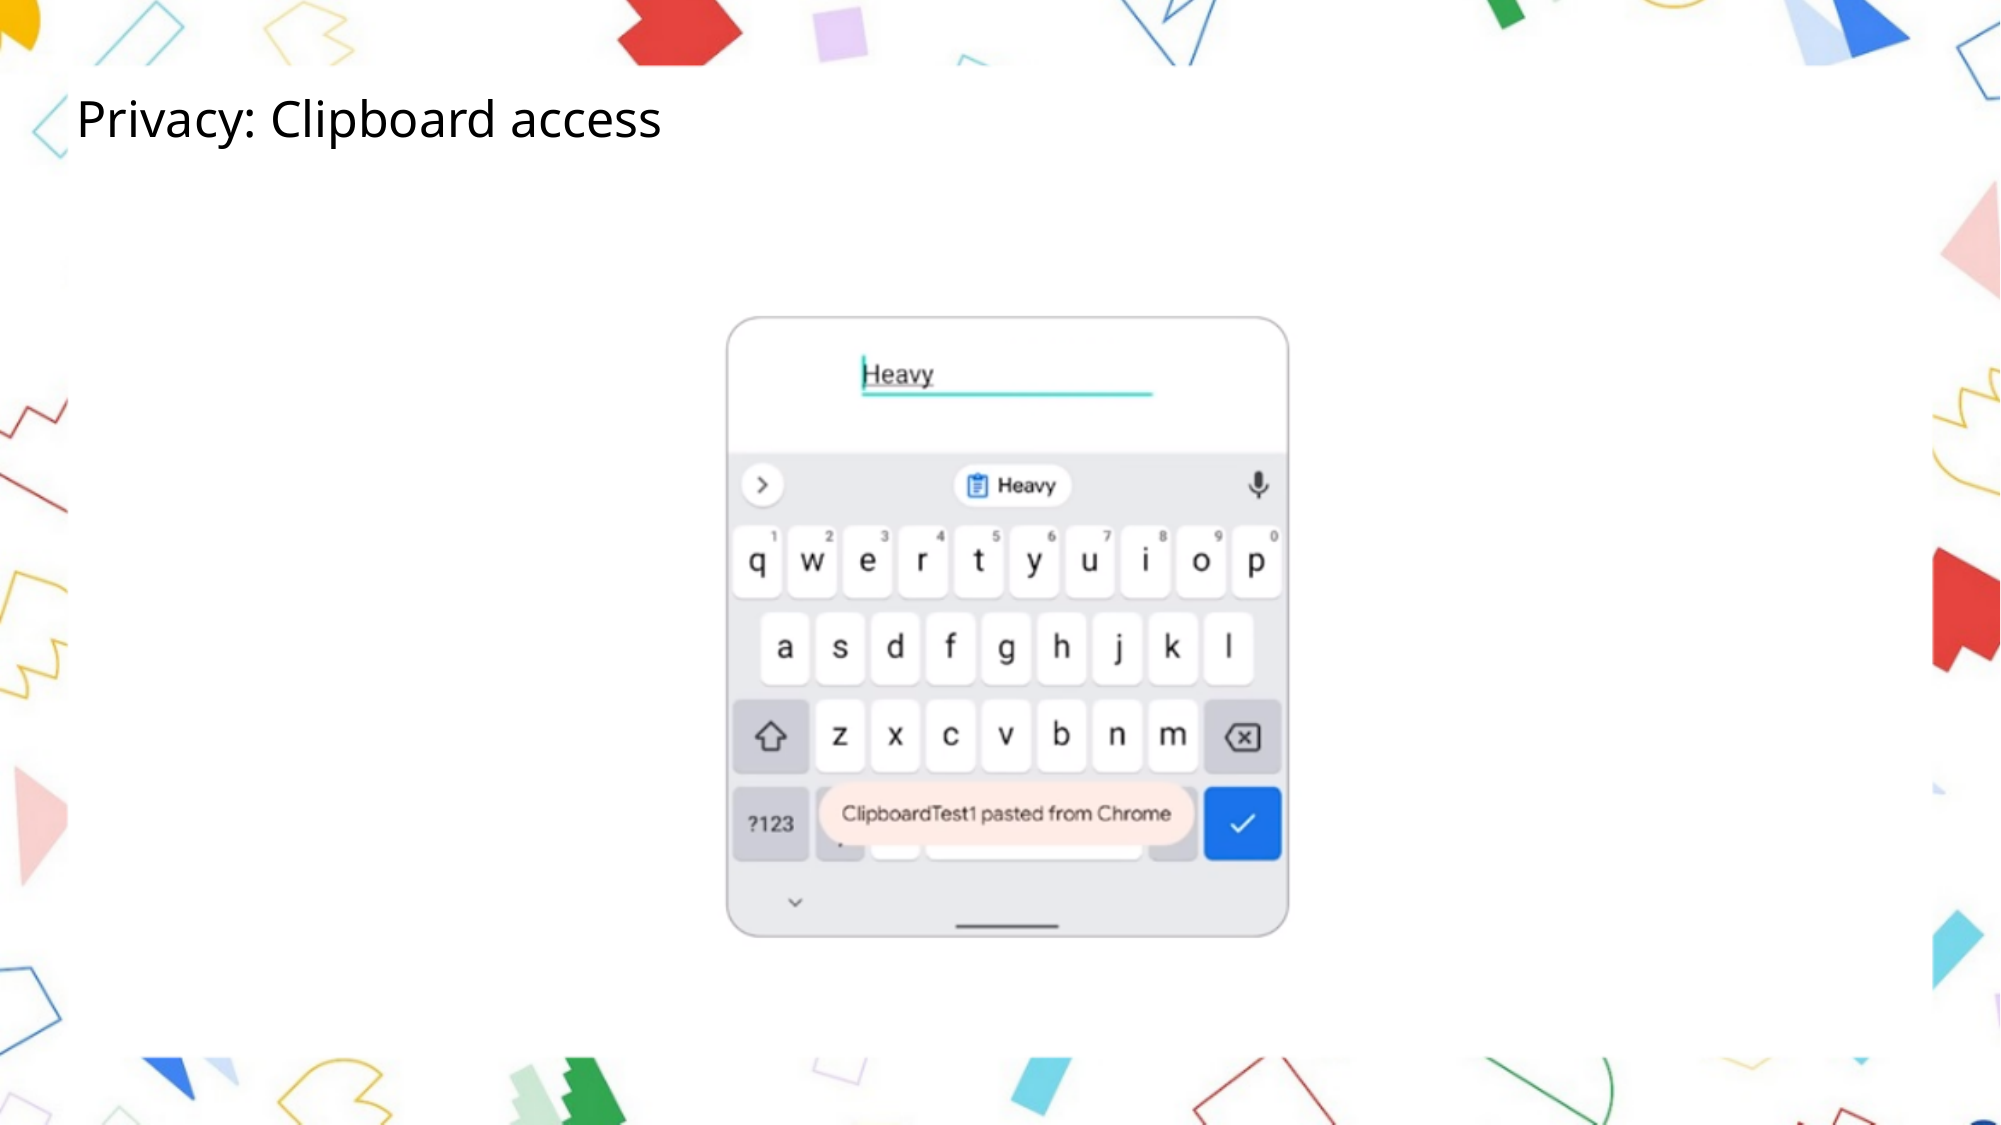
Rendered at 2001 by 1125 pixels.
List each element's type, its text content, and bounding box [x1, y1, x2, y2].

picture [0, 0, 2001, 1125]
title Privacy: Clipboard access [61, 72, 907, 156]
